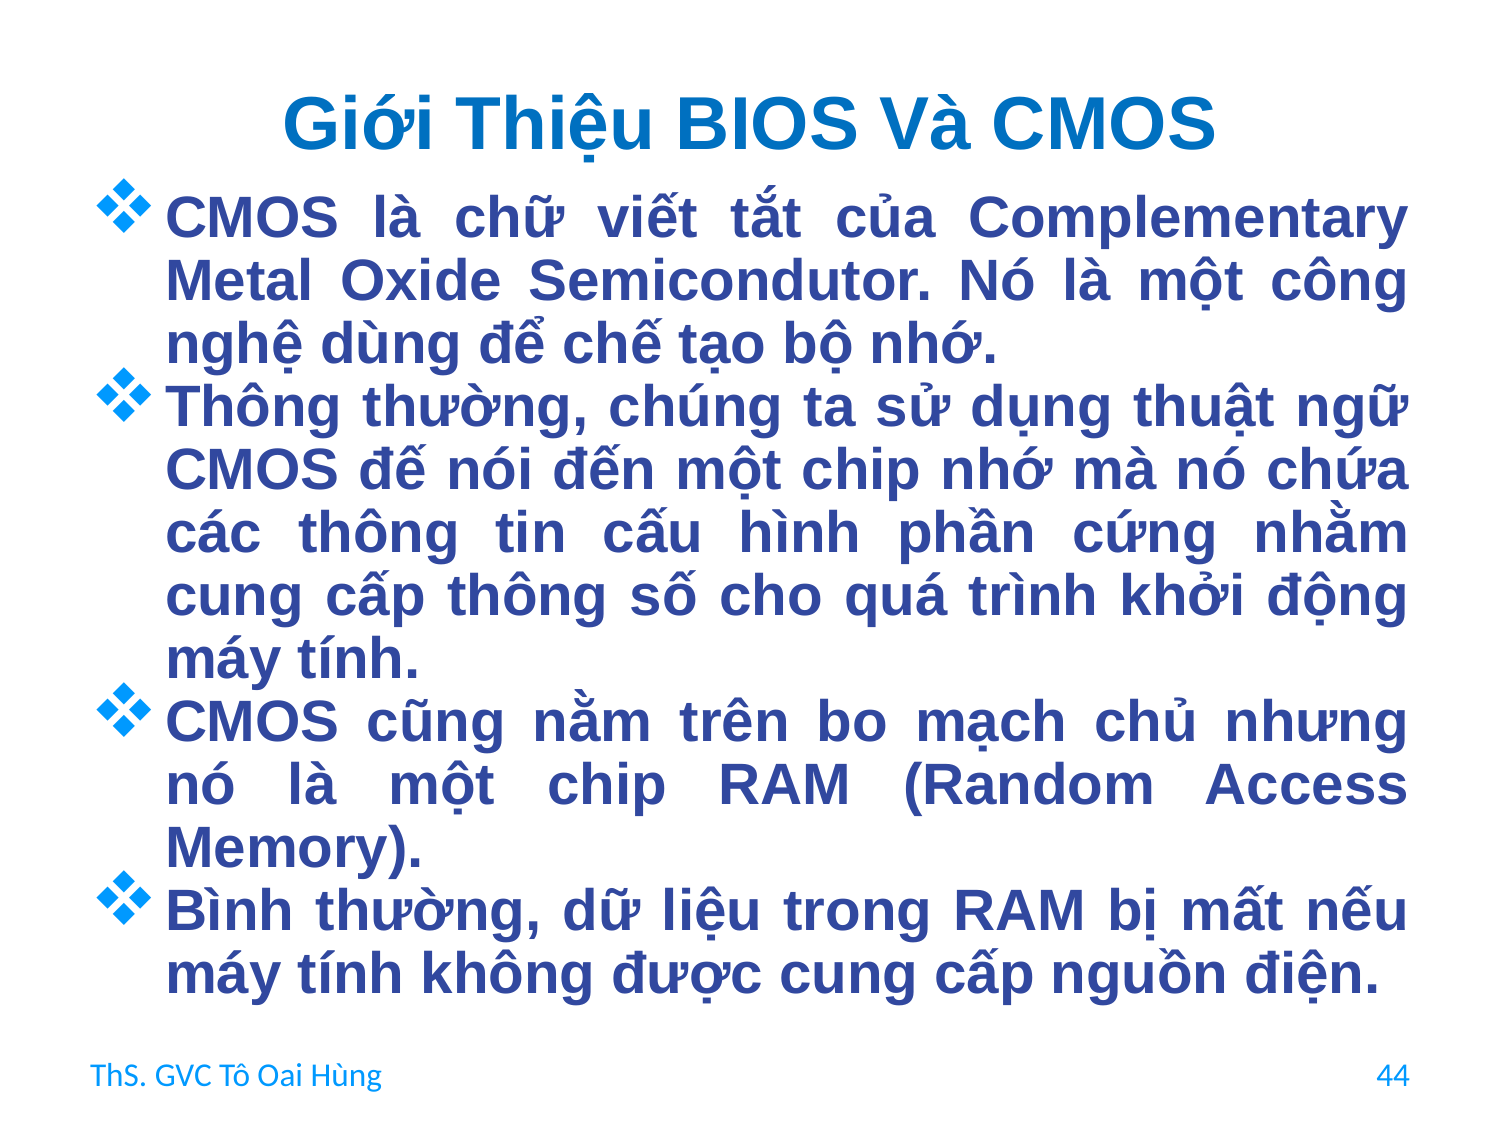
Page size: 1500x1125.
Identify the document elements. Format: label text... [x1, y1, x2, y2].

slide_number 44 [1074, 1042, 1425, 1103]
list CMOS là chữ viết tắt của Complementary Metal Oxide Semicondutor. Nó là một công nghệ dùng để chế tạo bộ nhớ. Thông thường, chúng ta sử dụng thuật ngữ CMOS đế nói đến một chip nhớ mà nó chứa các thông tin cấu hình phần cứng nhằm cung cấp thông số cho quá trình khởi động máy tính. CMOS cũng nằm trên bo mạch chủ nhưng nó là một chip RAM (Random Access Memory). Bình thường, dữ liệu trong RAM bị mất nếu máy tính không được cung cấp nguồn điện. [75, 179, 1425, 1050]
title Giới Thiệu BIOS Và CMOS [75, 60, 1425, 179]
slide_number ThS. GVC Tô Oai Hùng [75, 1042, 425, 1103]
